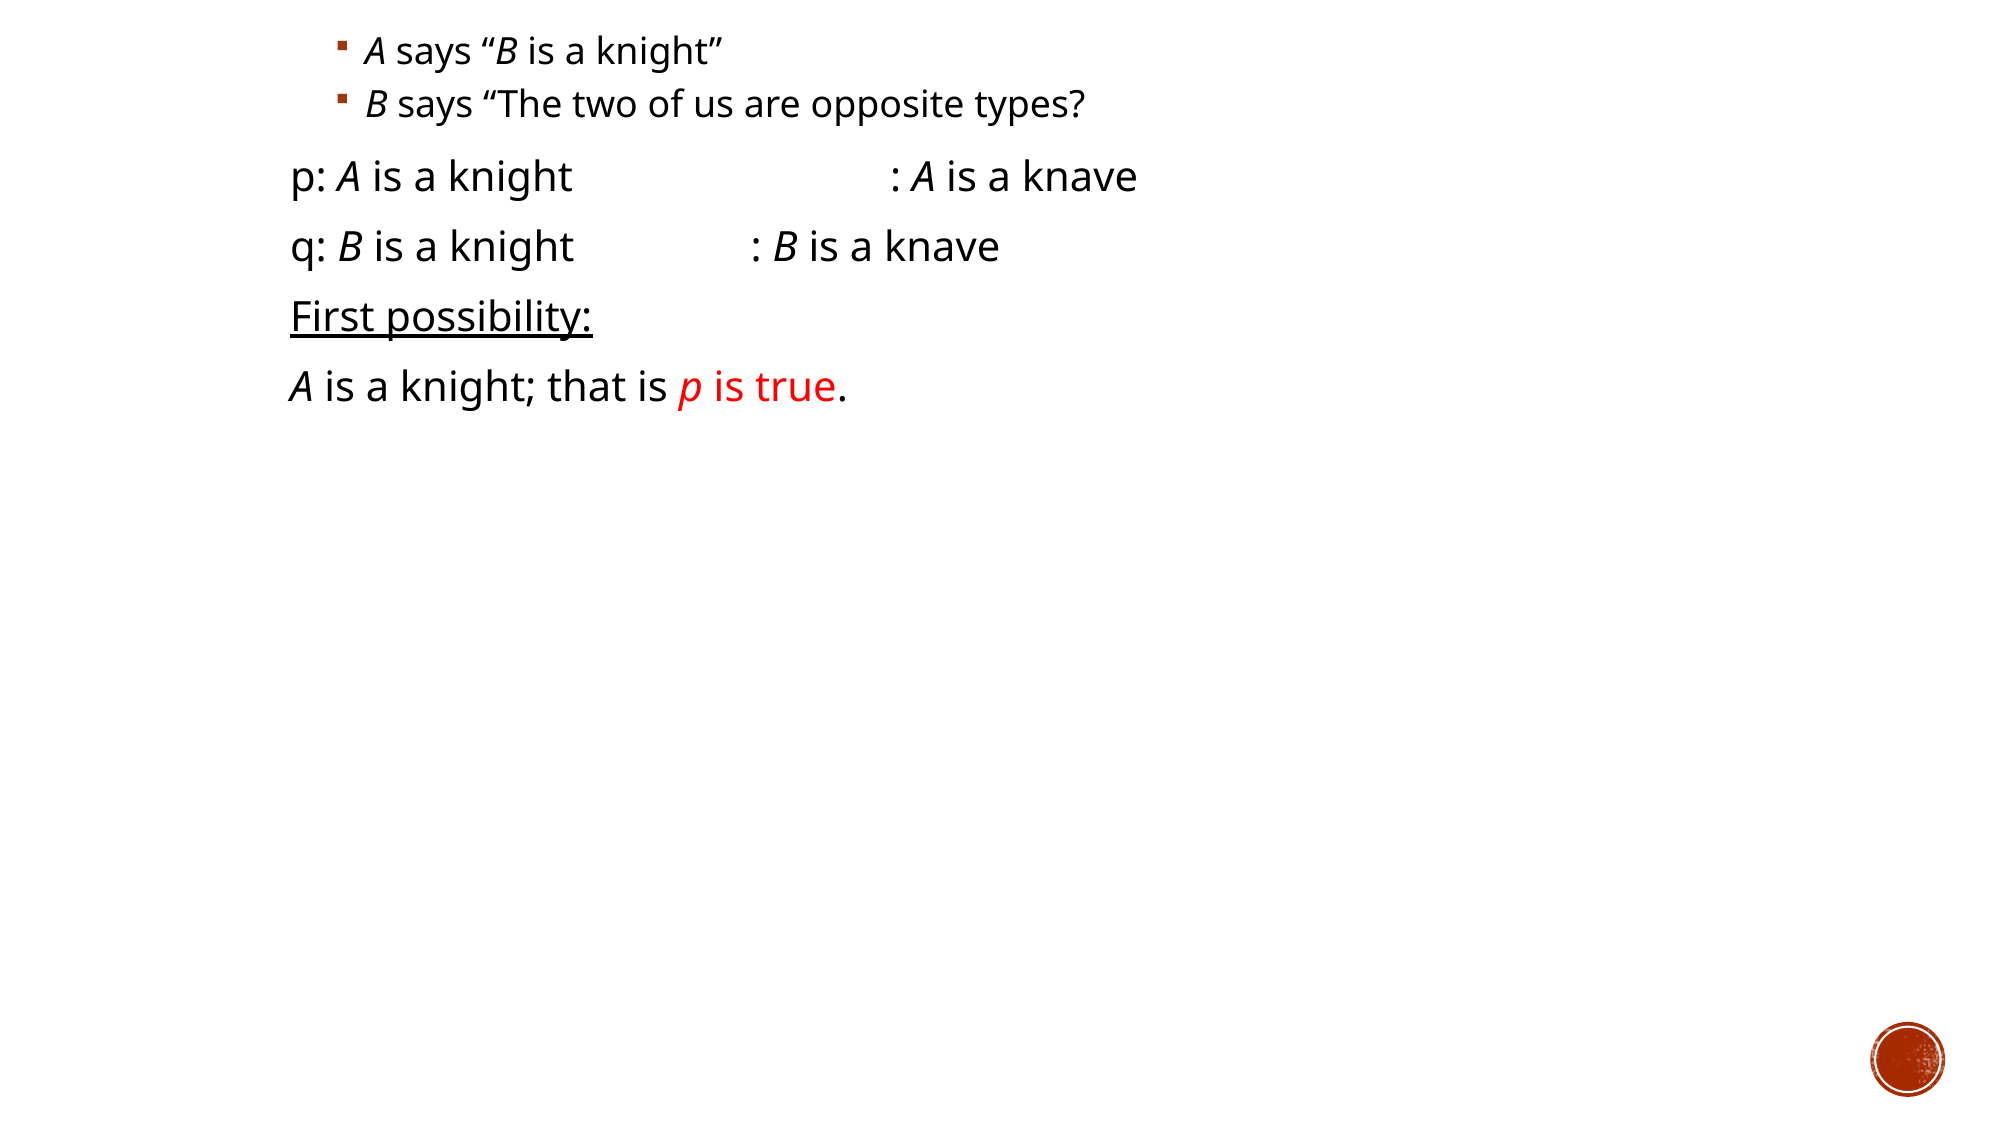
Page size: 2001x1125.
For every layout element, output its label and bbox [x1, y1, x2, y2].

slide_number [1855, 1028, 1961, 1089]
